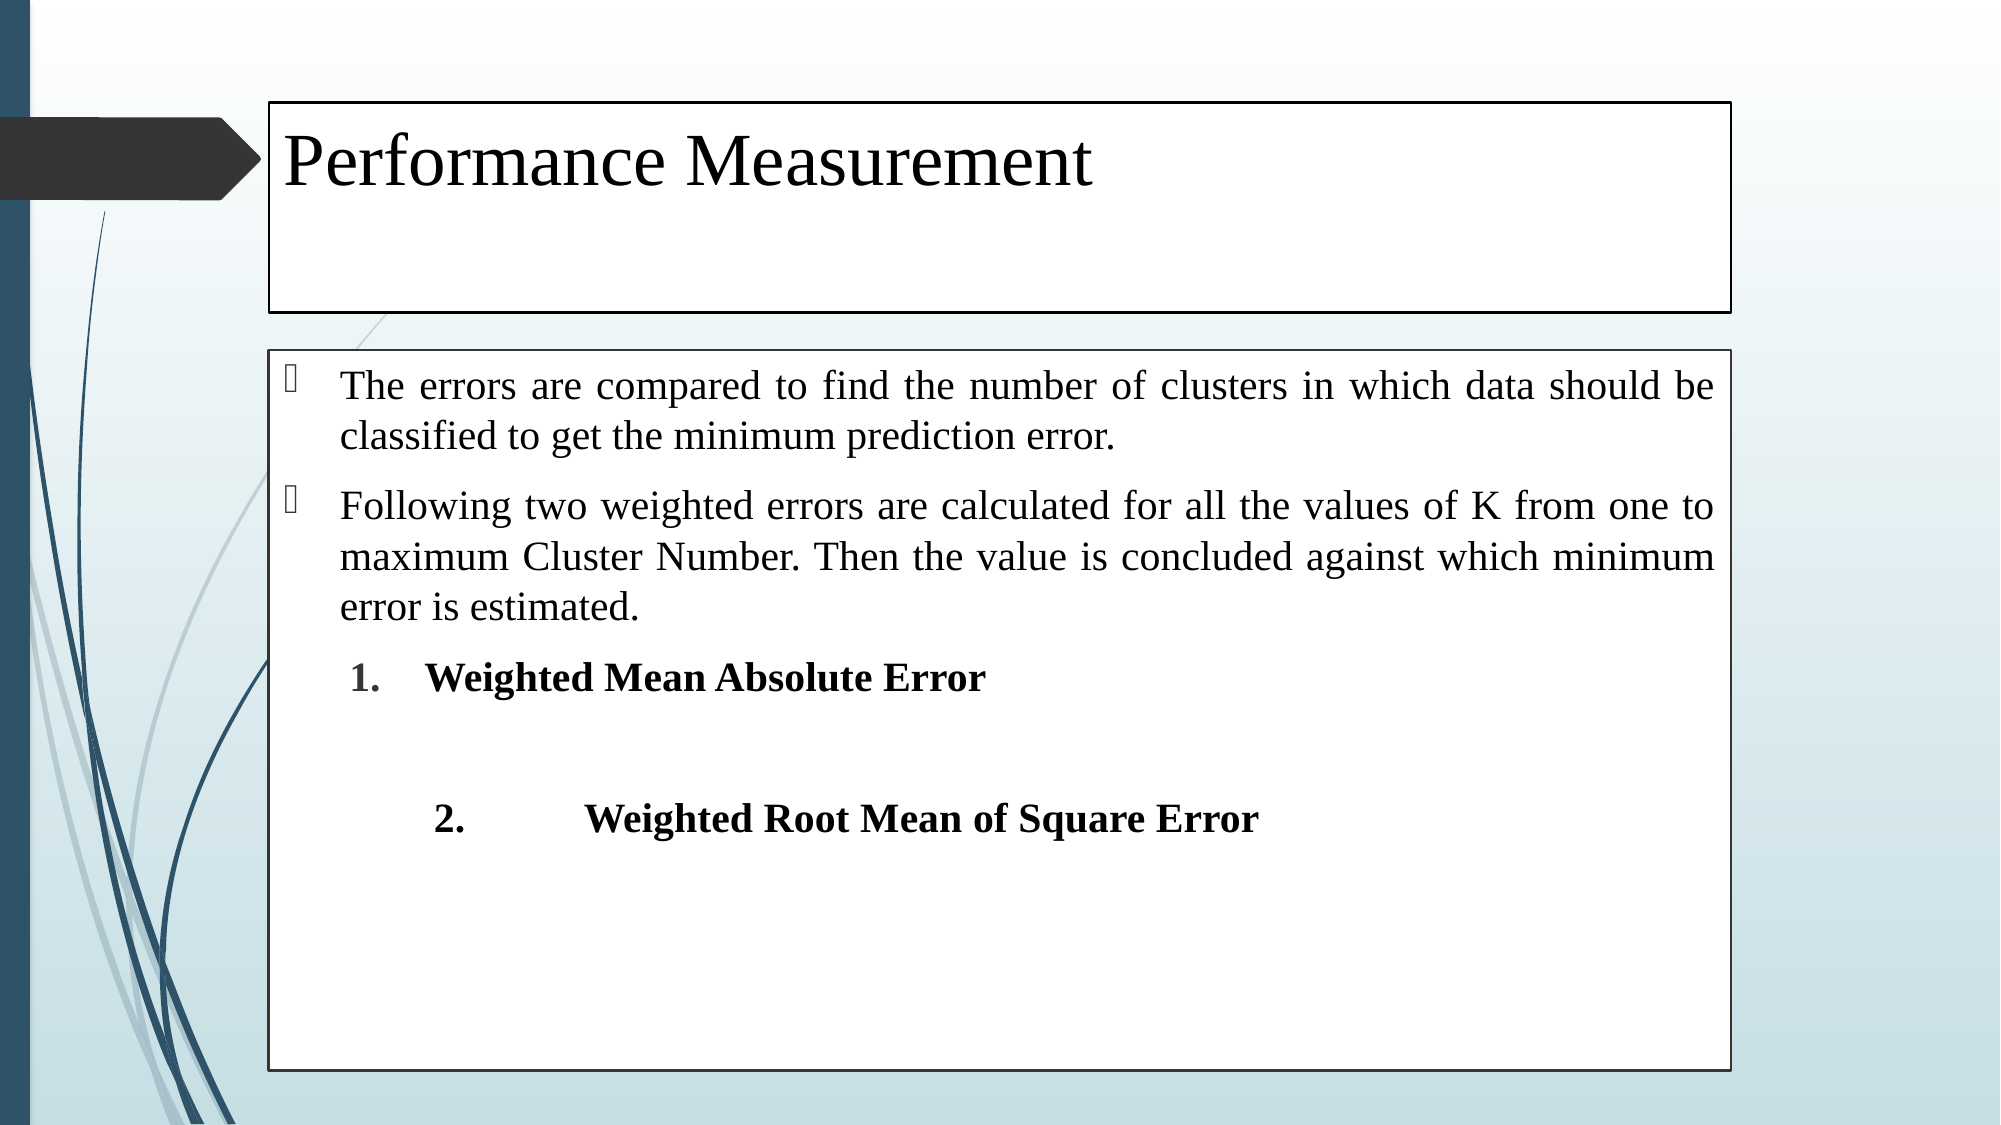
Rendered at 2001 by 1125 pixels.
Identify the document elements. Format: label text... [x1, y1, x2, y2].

title Performance Measurement [268, 101, 1732, 314]
